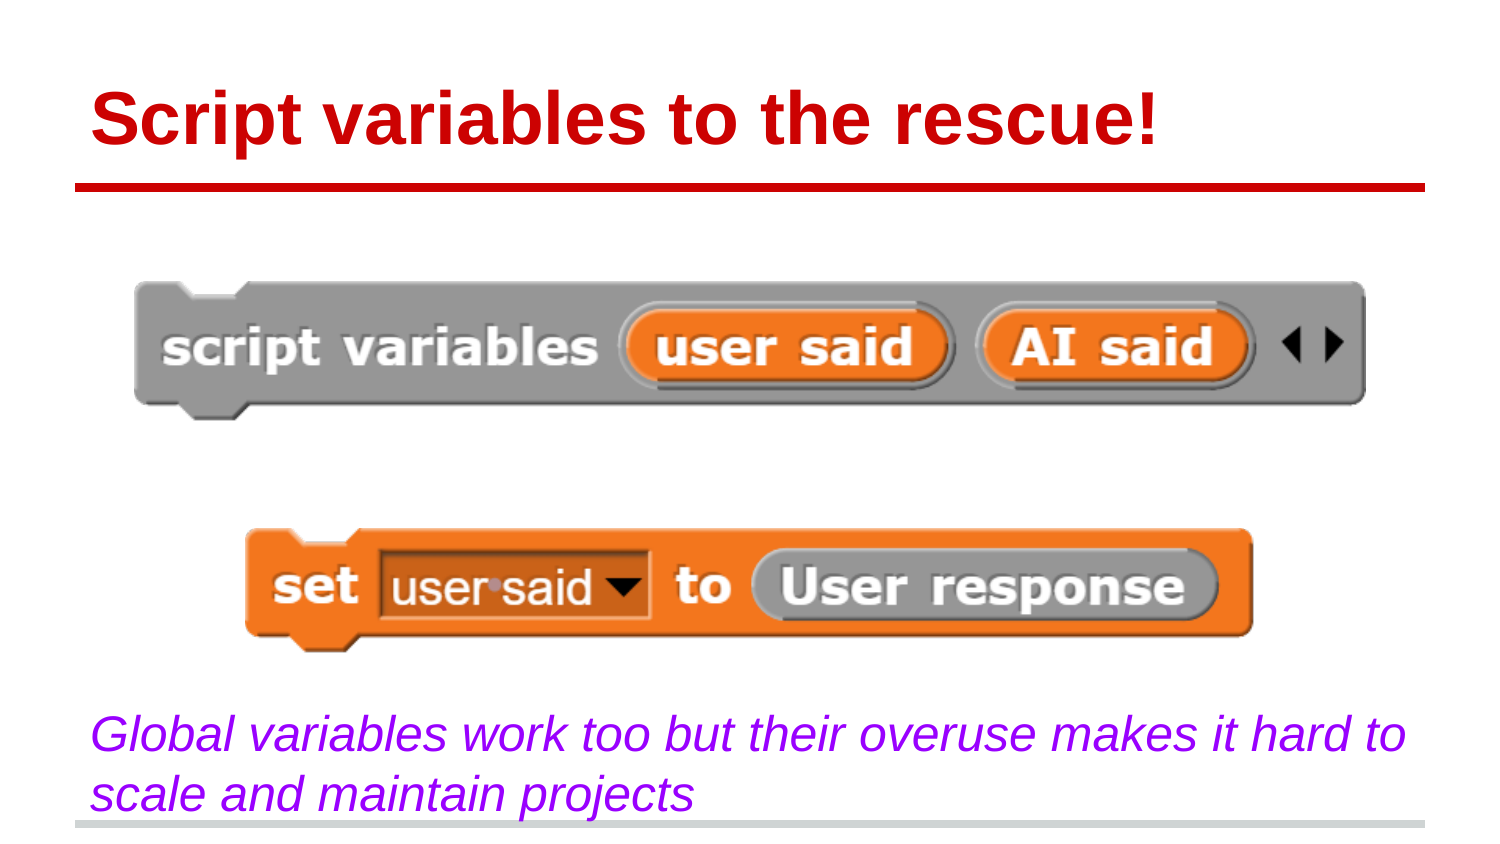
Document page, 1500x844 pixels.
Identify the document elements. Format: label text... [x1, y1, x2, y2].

picture [134, 281, 1366, 423]
text_box Global variables work too but their overuse makes it hard to scale and maintain projects [74, 686, 1425, 837]
title Script variables to the rescue! [75, 33, 1425, 175]
picture [244, 528, 1255, 654]
